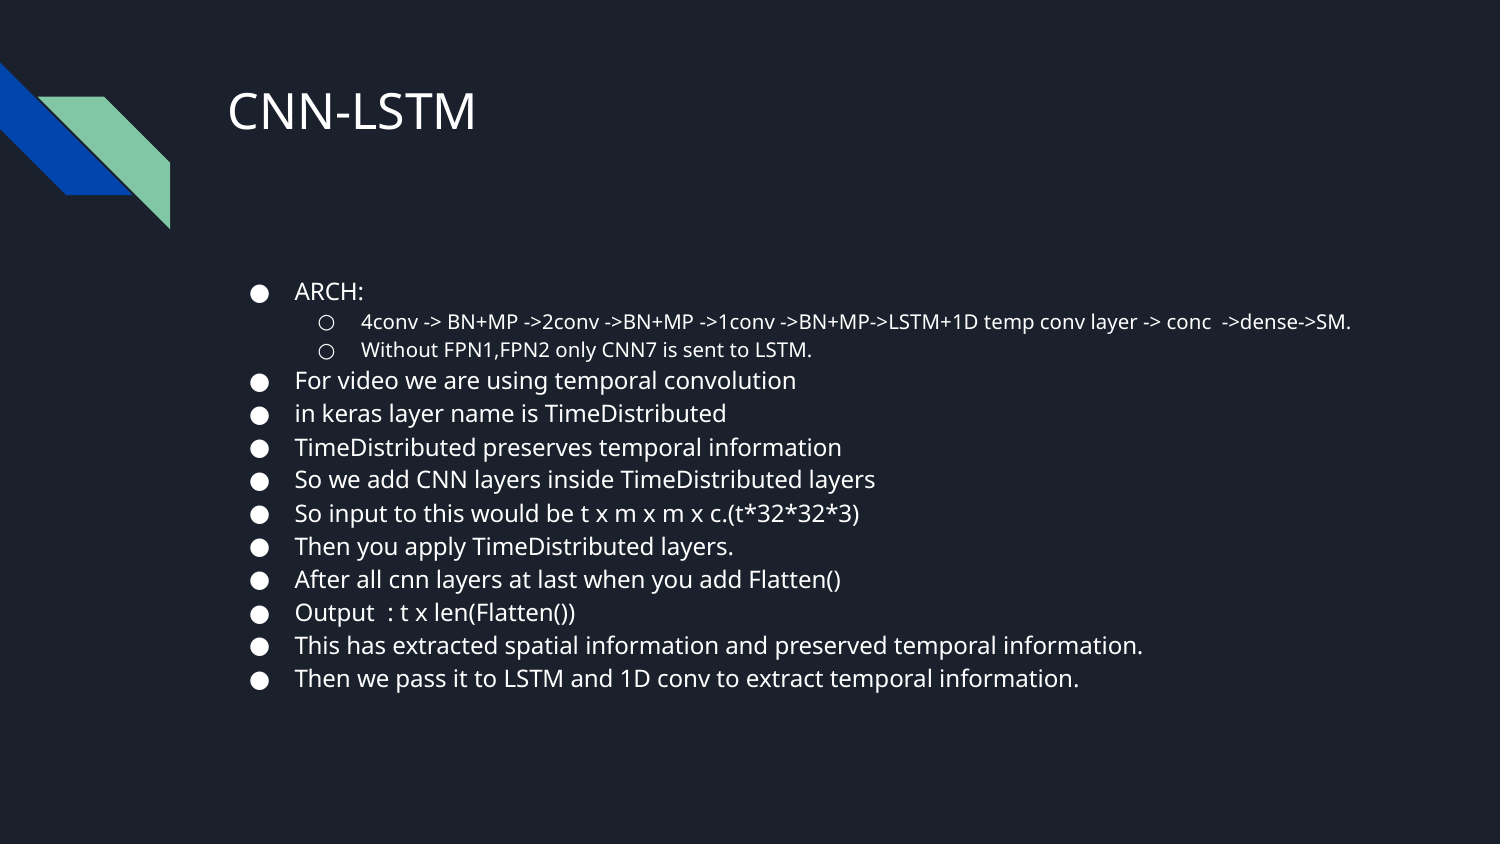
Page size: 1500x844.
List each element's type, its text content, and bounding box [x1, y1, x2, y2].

list ARCH: 4conv -> BN+MP ->2conv ->BN+MP ->1conv ->BN+MP->LSTM+1D temp conv layer -> conc ->dense->SM. Without FPN1,FPN2 only CNN7 is sent to LSTM. For video we are using temporal convolution in keras layer name is TimeDistributed TimeDistributed preserves temporal information So we add CNN layers inside TimeDistributed layers So input to this would be t x m x m x c.(t*32*32*3) Then you apply TimeDistributed layers. After all cnn layers at last when you add Flatten() Output : t x len(Flatten()) This has extracted spatial information and preserved temporal information. Then we pass it to LSTM and 1D conv to extract temporal information. [212, 257, 1368, 735]
title CNN-LSTM [212, 64, 1368, 215]
